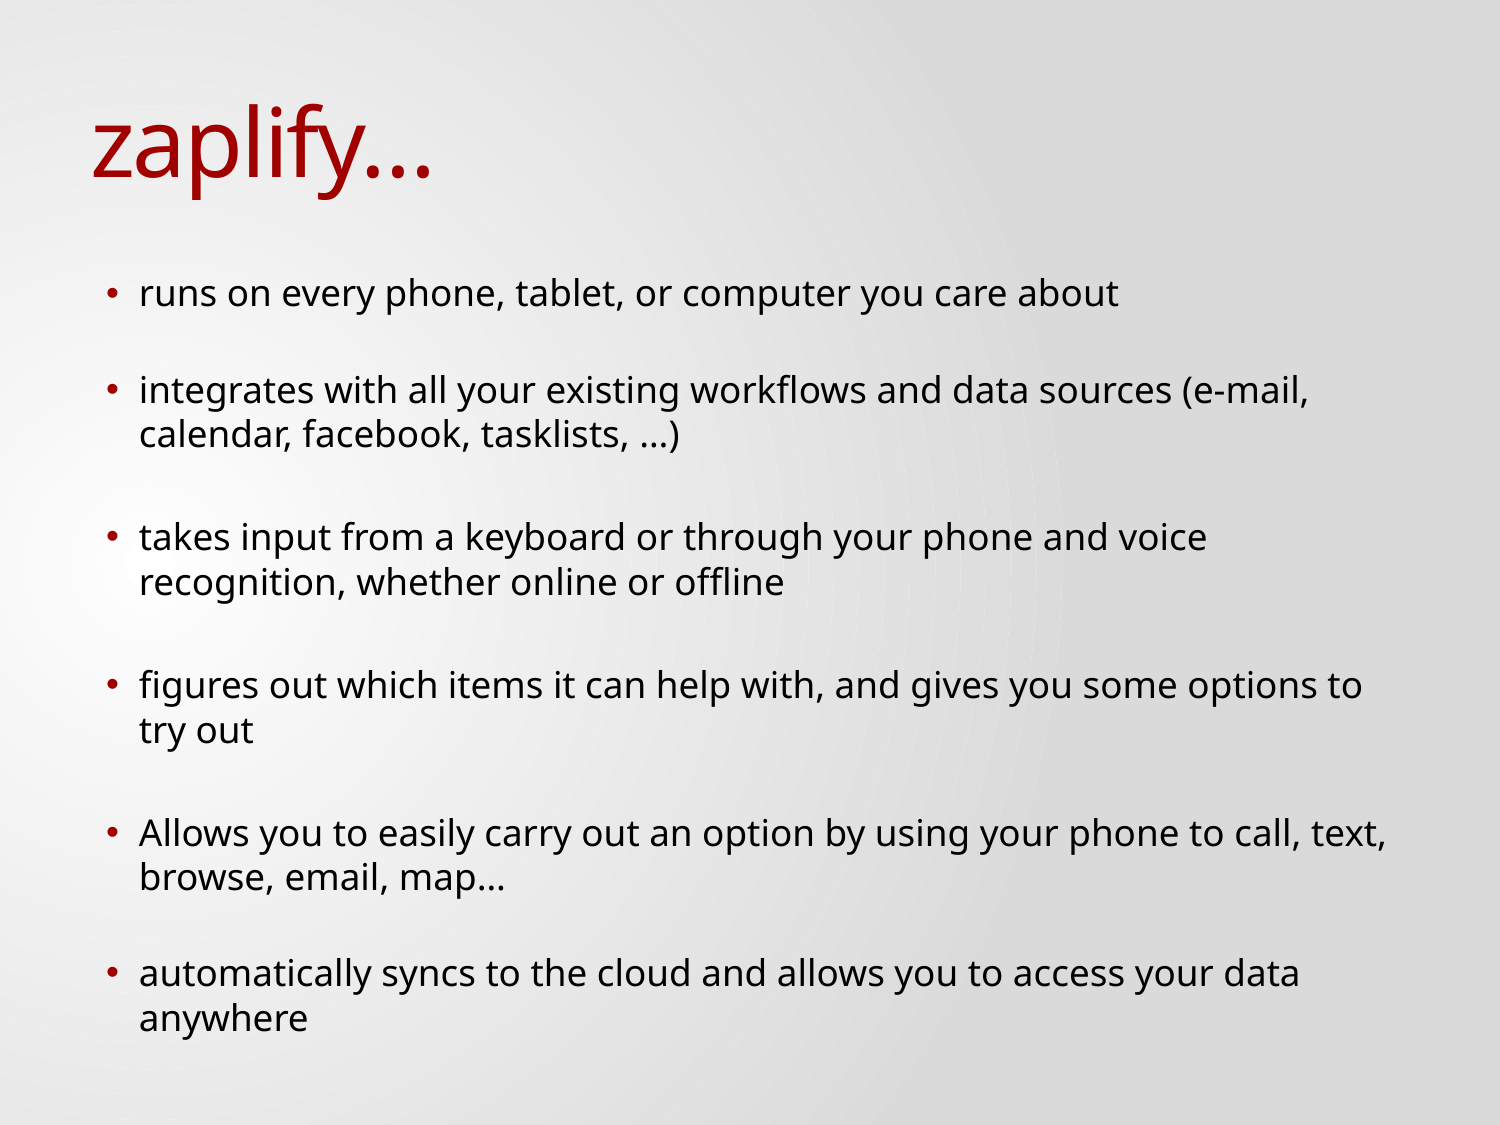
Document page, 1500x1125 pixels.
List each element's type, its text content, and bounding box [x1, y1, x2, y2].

list runs on every phone, tablet, or computer you care about integrates with all your existing workflows and data sources (e-mail, calendar, facebook, tasklists, …) takes input from a keyboard or through your phone and voice recognition, whether online or offline figures out which items it can help with, and gives you some options to try out Allows you to easily carry out an option by using your phone to call, text, browse, email, map… automatically syncs to the cloud and allows you to access your data anywhere [75, 262, 1425, 1050]
title zaplify… [75, 45, 1425, 233]
